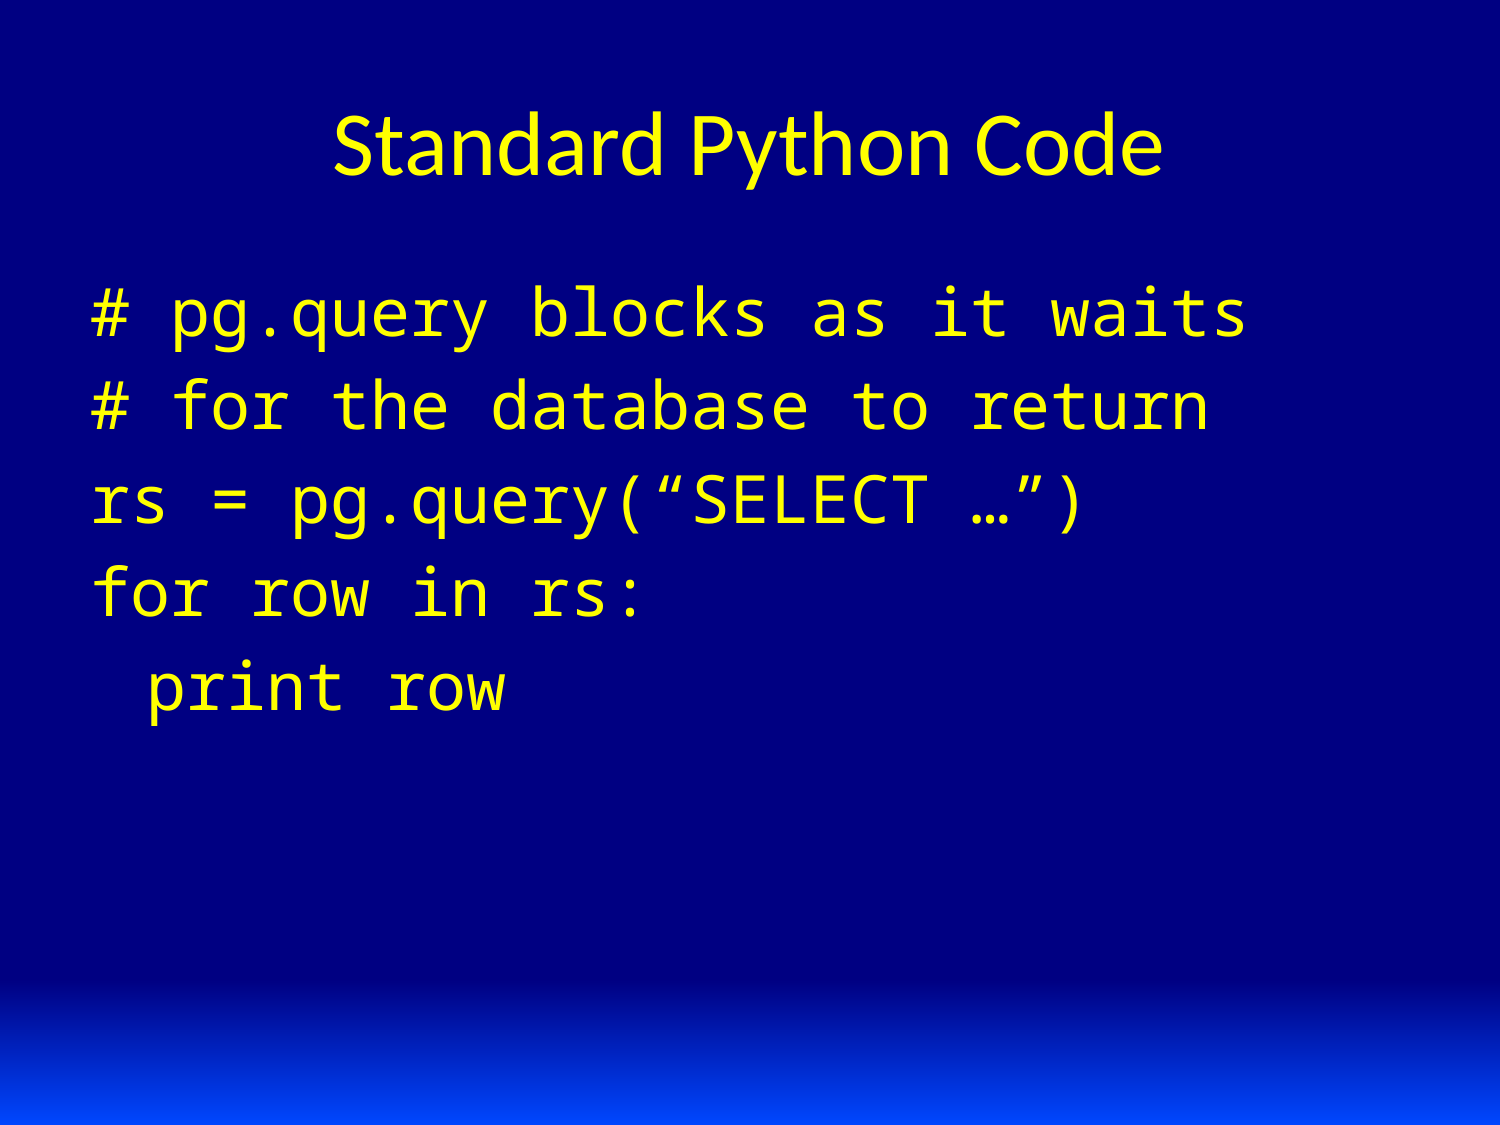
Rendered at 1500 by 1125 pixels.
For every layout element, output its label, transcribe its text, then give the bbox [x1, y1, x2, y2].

title Standard Python Code [75, 45, 1425, 233]
list # pg.query blocks as it waits # for the database to return rs = pg.query(“SELECT …”) for row in rs: print row [75, 262, 1425, 1005]
